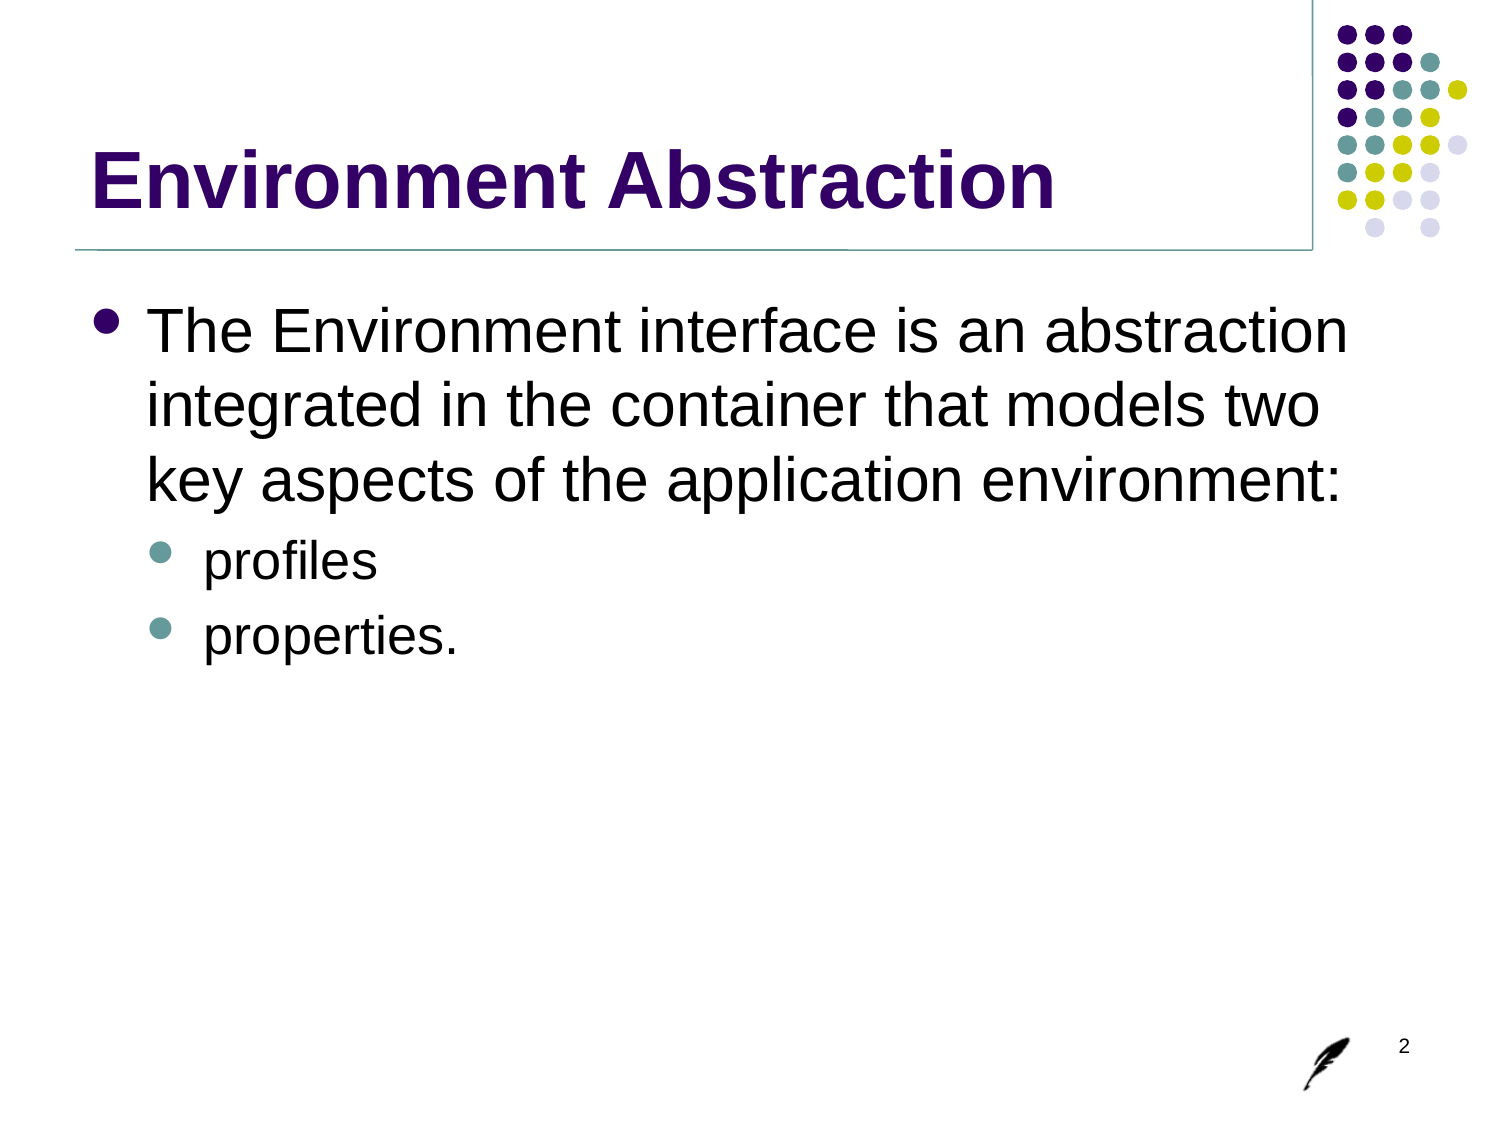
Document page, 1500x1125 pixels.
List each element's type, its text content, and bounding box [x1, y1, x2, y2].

title Environment Abstraction [75, 20, 1313, 233]
list The Environment interface is an abstraction integrated in the container that models two key aspects of the application environment: profiles properties. [75, 282, 1425, 1006]
slide_number 2 [1074, 1025, 1425, 1100]
